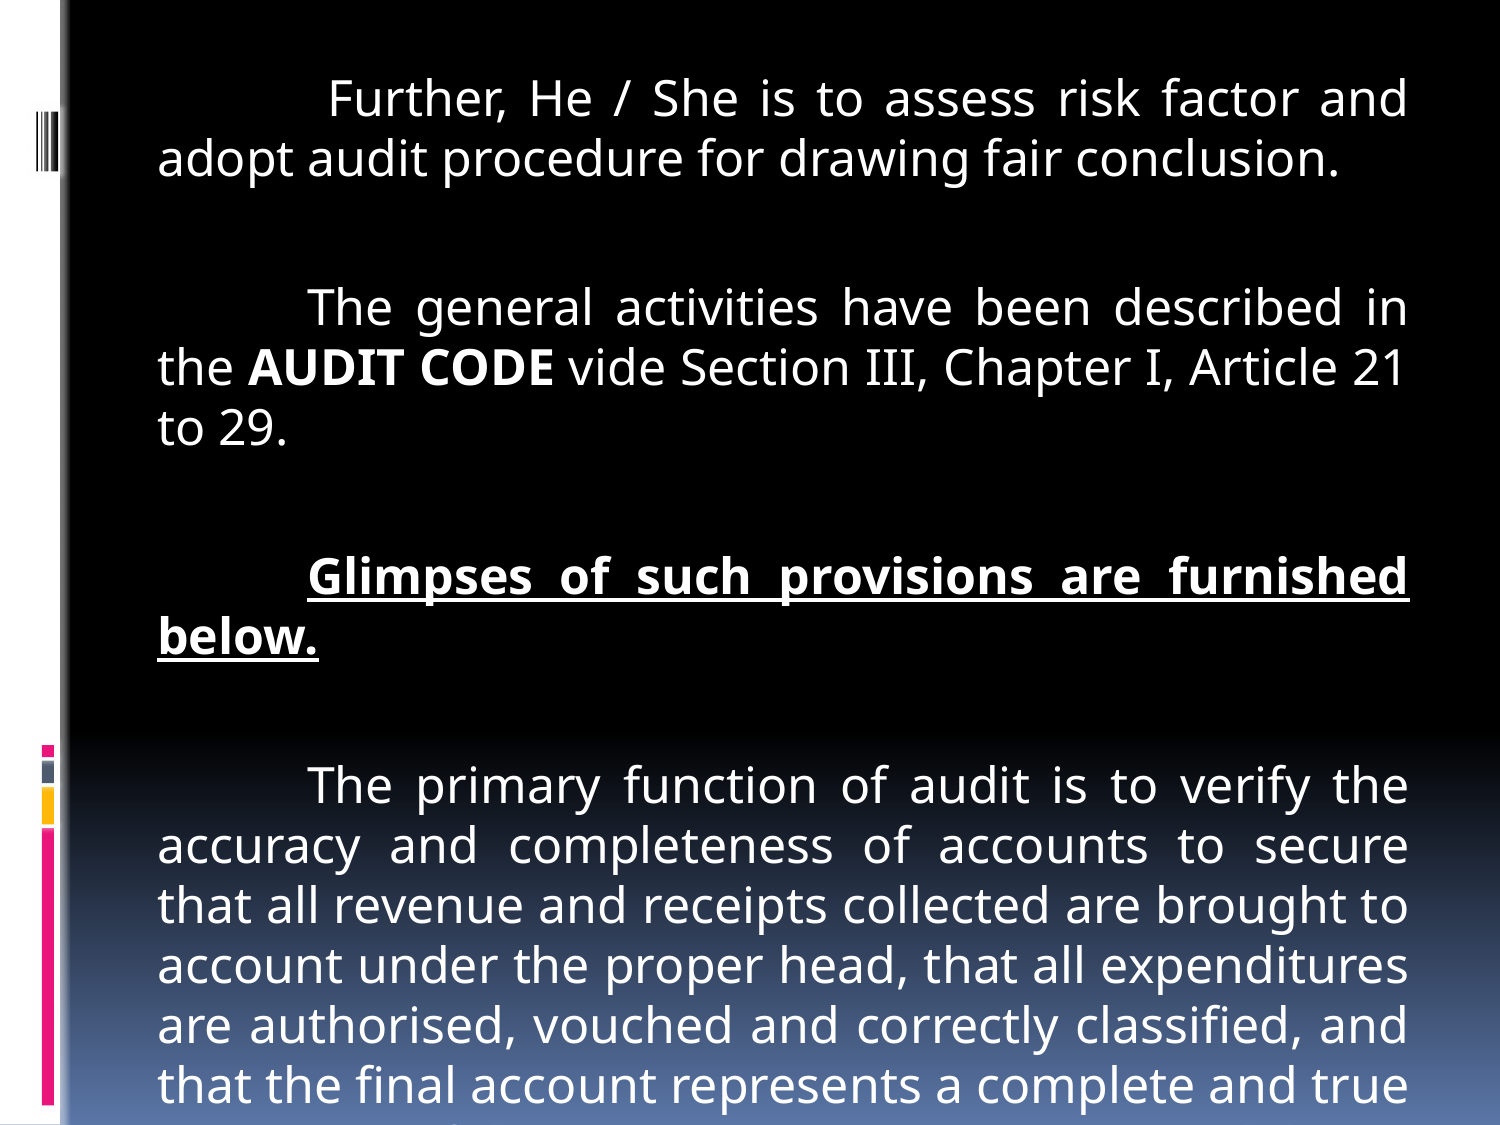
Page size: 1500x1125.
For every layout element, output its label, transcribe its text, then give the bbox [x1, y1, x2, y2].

list Further, He / She is to assess risk factor and adopt audit procedure for drawing fair conclusion. The general activities have been described in the AUDIT CODE vide Section III, Chapter I, Article 21 to 29. Glimpses of such provisions are furnished below. The primary function of audit is to verify the accuracy and completeness of accounts to secure that all revenue and receipts collected are brought to account under the proper head, that all expenditures are authorised, vouched and correctly classified, and that the final account represents a complete and true statement of the transactions it purports to exhibit. [75, 58, 1425, 1090]
